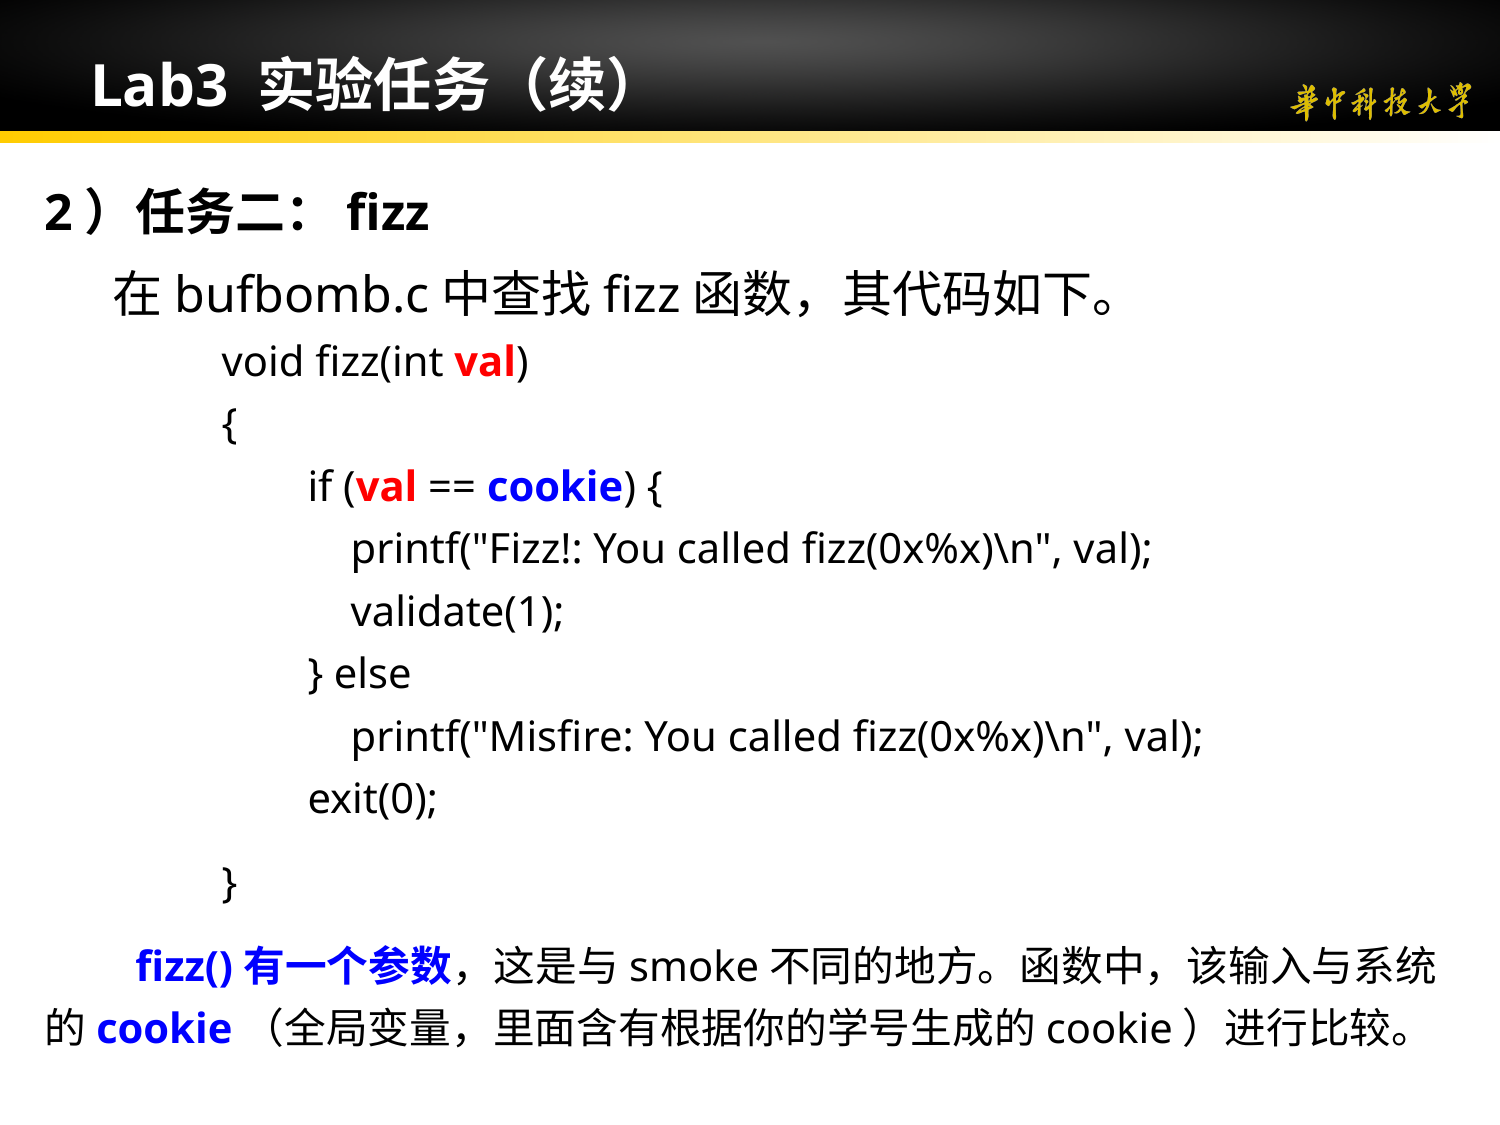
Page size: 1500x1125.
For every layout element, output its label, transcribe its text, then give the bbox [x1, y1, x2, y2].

picture [0, 0, 1500, 131]
title Lab3 实验任务（续） [74, 34, 1426, 131]
list 2）任务二：fizz 在bufbomb.c中查找fizz函数，其代码如下。 void fizz(int val) { if (val == cookie) { printf("Fizz!: You called fizz(0x%x)\n", val); validate(1); } else printf("Misfire: You called fizz(0x%x)\n", val); exit(0); } fizz()有一个参数，这是与smoke不同的地方。函数中，该输入与系统的cookie（全局变量，里面含有根据你的学号生成的cookie）进行比较。 [29, 160, 1483, 1107]
